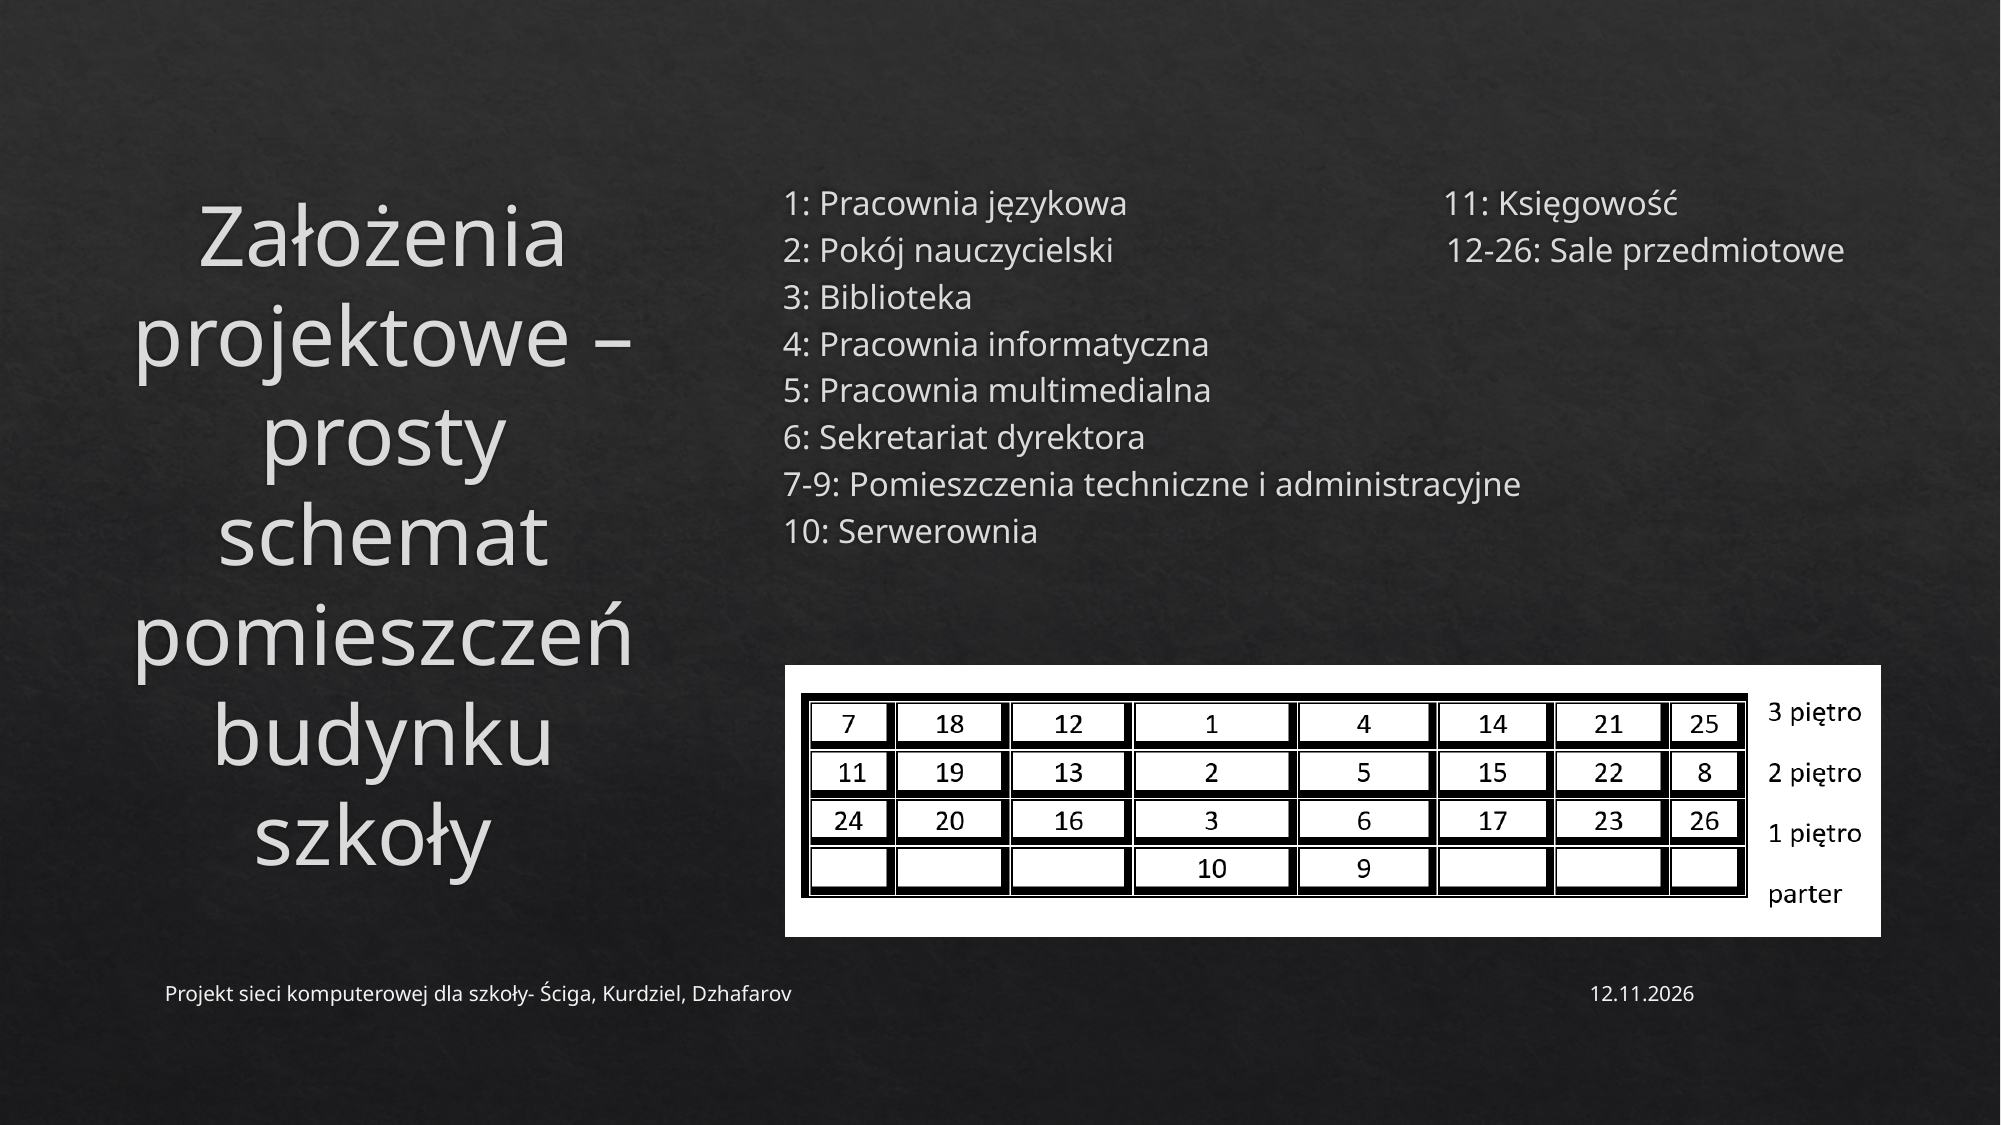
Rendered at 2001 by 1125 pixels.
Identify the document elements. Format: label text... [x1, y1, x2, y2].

footer Projekt sieci komputerowej dla szkoły- Ściga, Kurdziel, Dzhafarov [149, 965, 1245, 1025]
picture [784, 664, 1881, 937]
title Założenia projektowe – prosty schemat pomieszczeń budynku szkoły [103, 99, 664, 966]
list 1: Pracownia językowa 11: Księgowość 2: Pokój nauczycielski 12-26: Sale przedmiotowe 3: Biblioteka 4: Pracownia informatyczna 5: Pracownia multimedialna 6: Sekretariat dyrektora 7-9: Pomieszczenia techniczne i administracyjne 10: Serwerownia [767, 108, 1898, 593]
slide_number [1259, 965, 1710, 1025]
